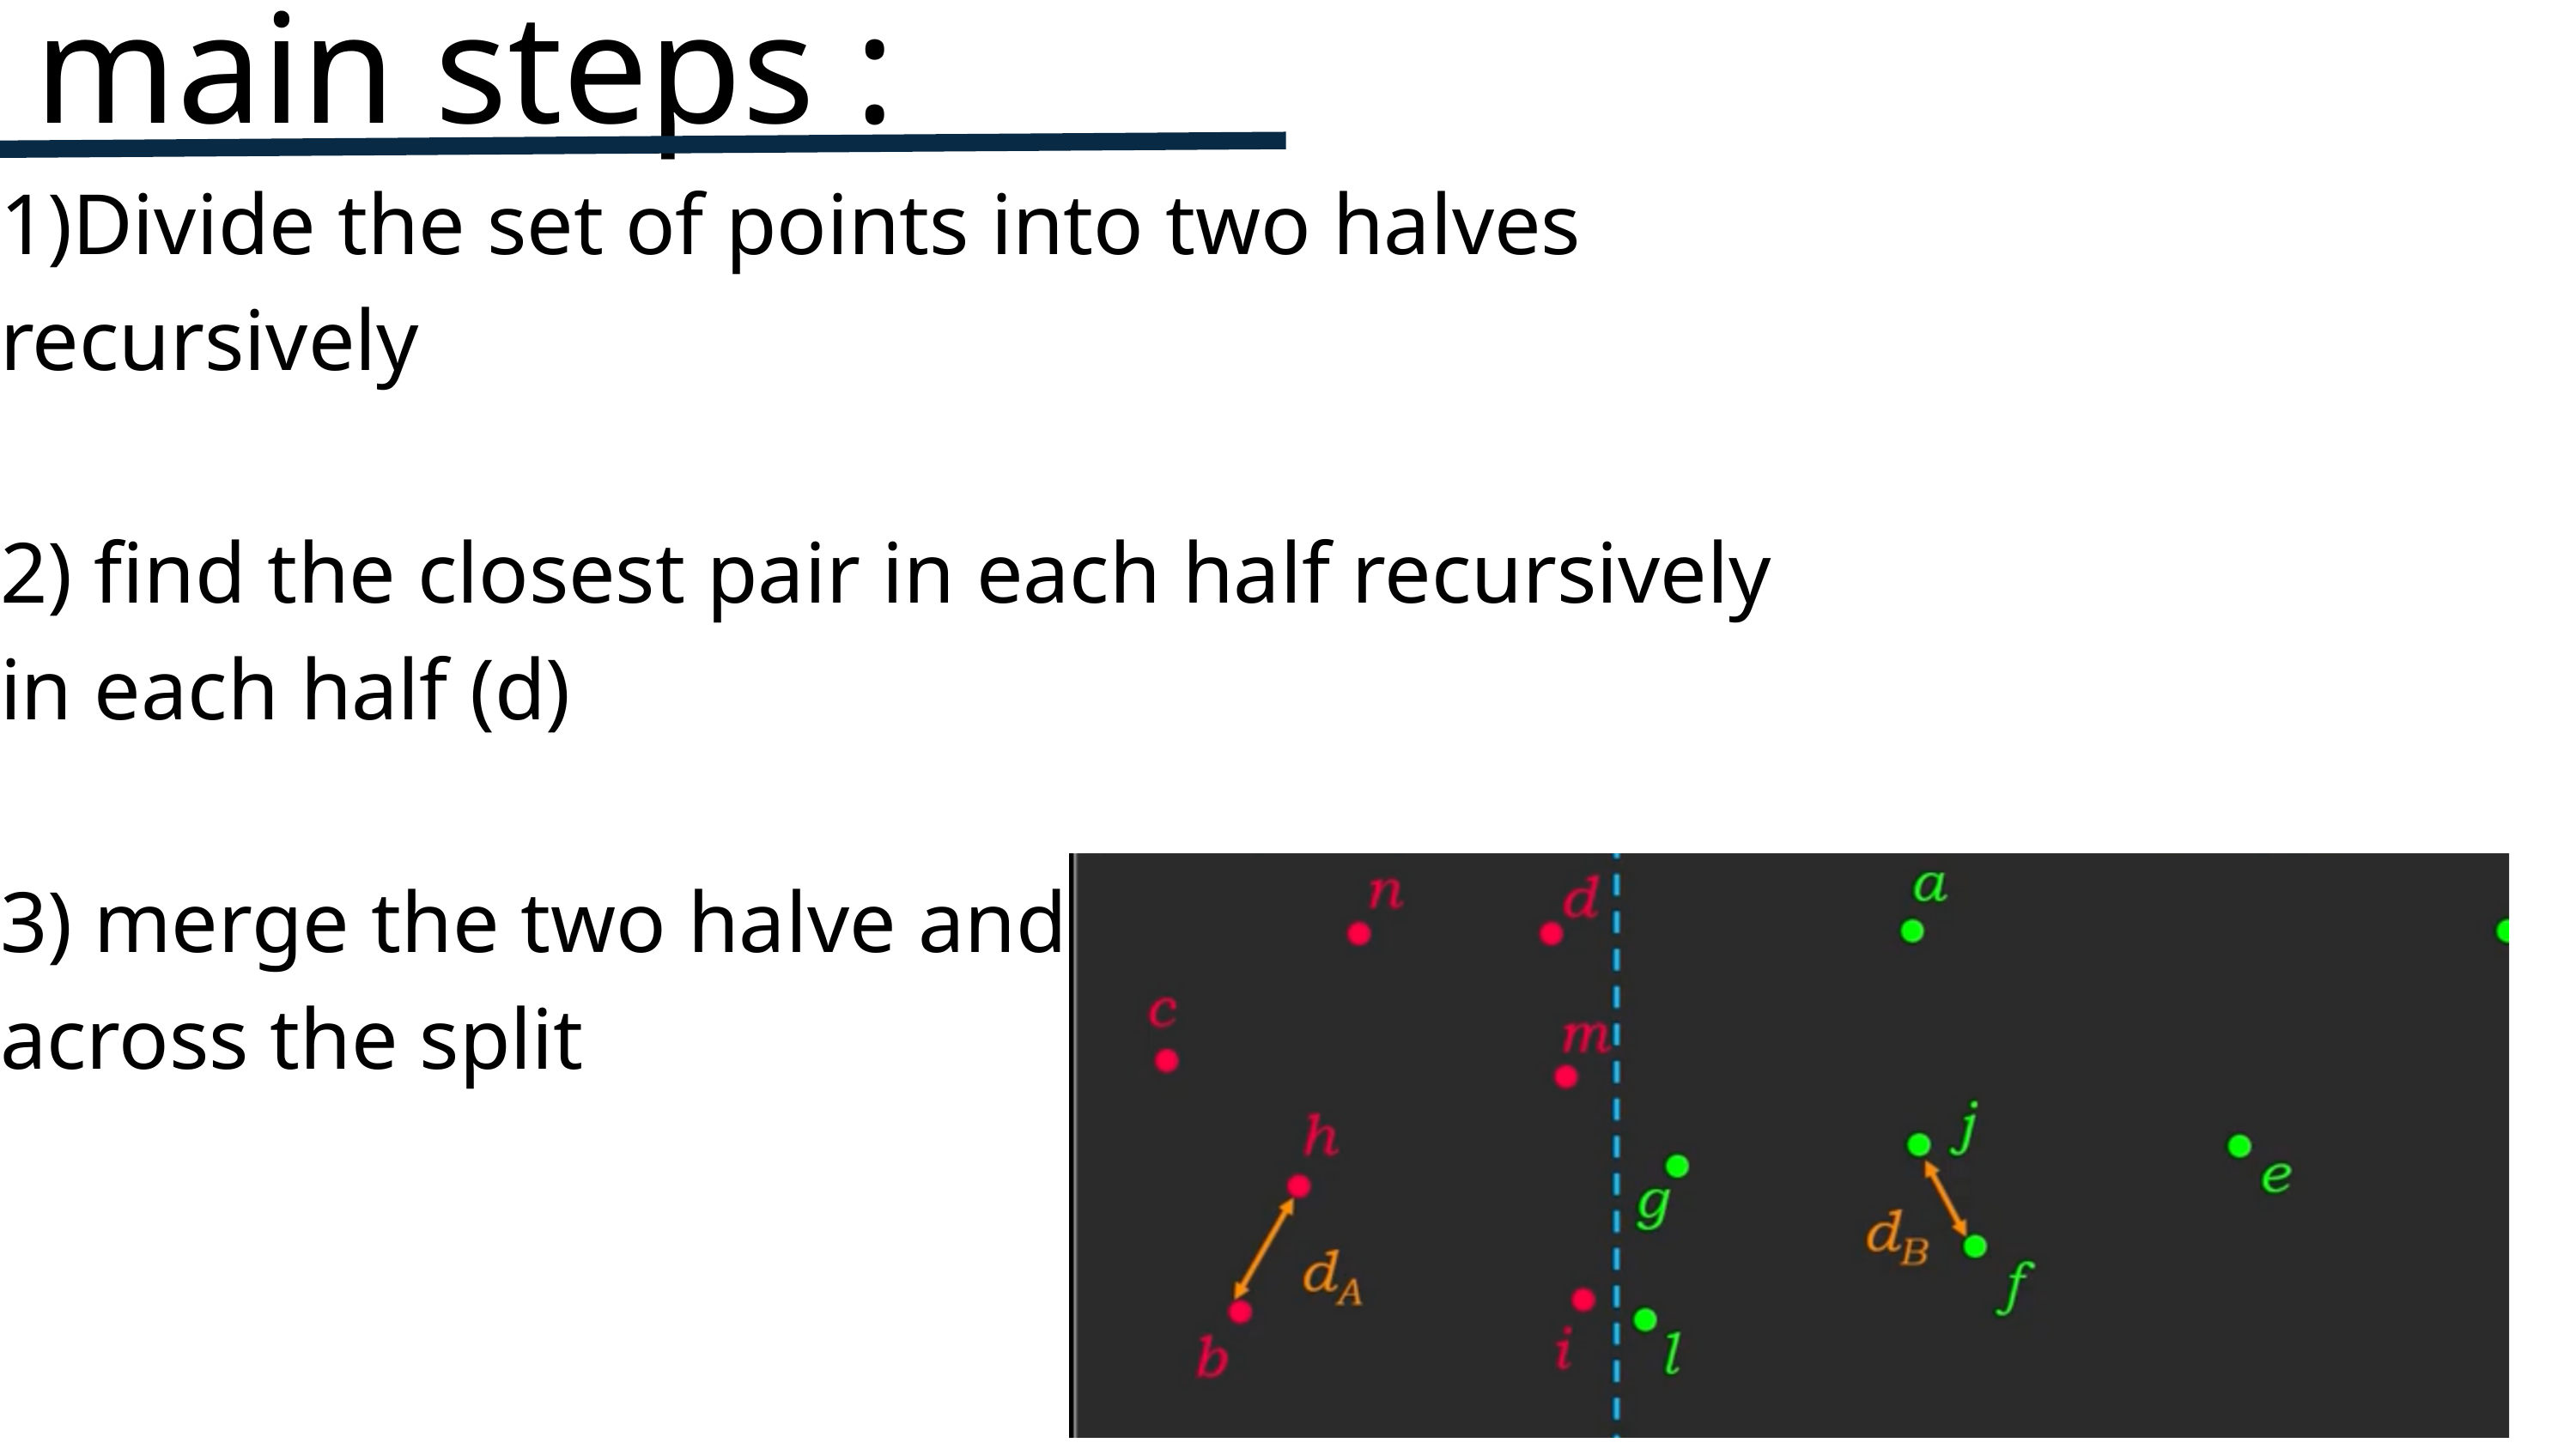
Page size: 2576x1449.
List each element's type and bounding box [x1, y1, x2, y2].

text_box [0, 0, 2576, 1449]
